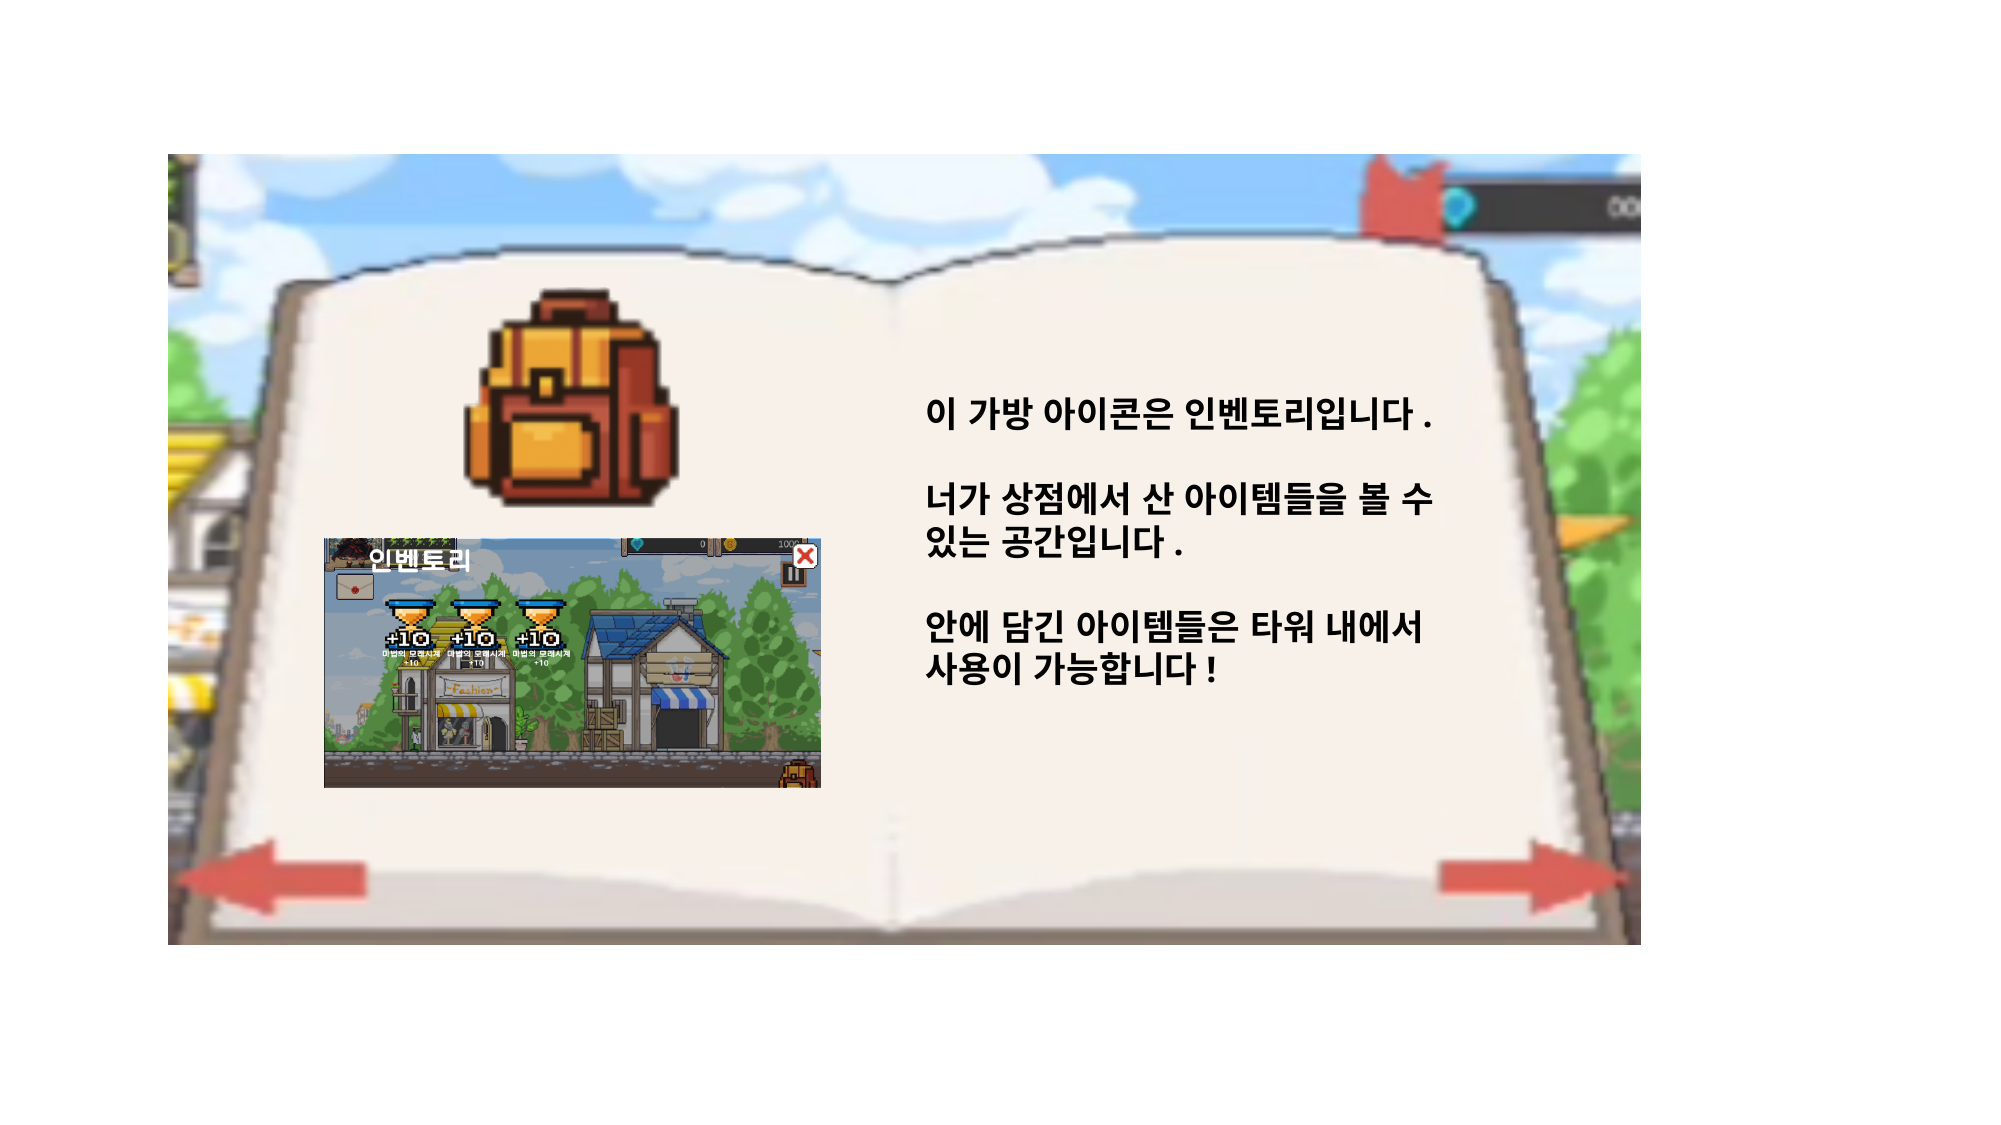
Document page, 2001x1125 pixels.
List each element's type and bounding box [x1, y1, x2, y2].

picture [167, 154, 1642, 946]
